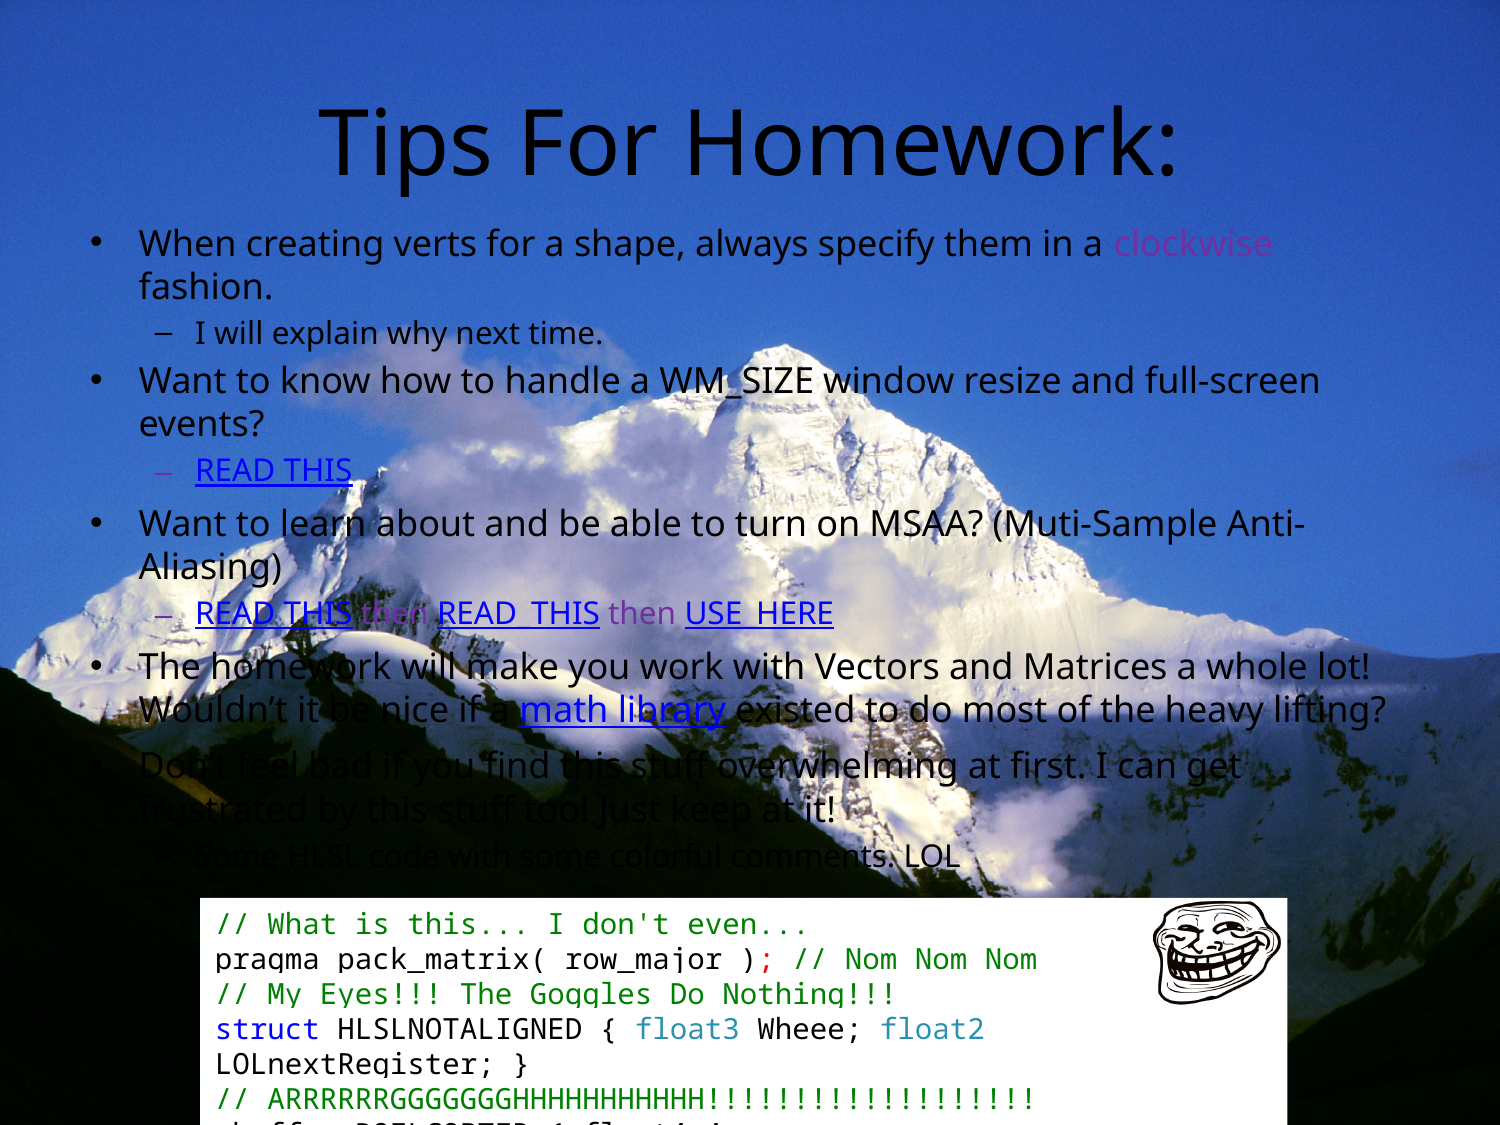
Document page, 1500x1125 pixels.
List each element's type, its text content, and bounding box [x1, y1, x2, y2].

title Tips For Homework: [75, 45, 1425, 212]
text_box // What is this... I don't even... pragma pack_matrix( row_major ); // Nom Nom Nom // My Eyes!!! The Goggles Do Nothing!!! struct HLSLNOTALIGNED { float3 Wheee; float2 LOLnextRegister; } // ARRRRRRGGGGGGGHHHHHHHHHHH!!!!!!!!!!!!!!!!!!! cbuffer ROFLCOPTER { float4x4 whatSlotAmI_HahaYouThinkYouKnow; } [200, 897, 1288, 1125]
list When creating verts for a shape, always specify them in a clockwise fashion. I will explain why next time. Want to know how to handle a WM_SIZE window resize and full-screen events? READ THIS Want to learn about and be able to turn on MSAA? (Muti-Sample Anti-Aliasing) READ THIS then READ_THIS then USE_HERE The homework will make you work with Vectors and Matrices a whole lot! Wouldn’t it be nice if a math library existed to do most of the heavy lifting? Don’t feel bad if you find this stuff overwhelming at first. I can get frustrated by this stuff too! Just keep at it! Some HLSL code with some colorful comments. LOL [75, 212, 1425, 900]
picture [0, 0, 1500, 1125]
